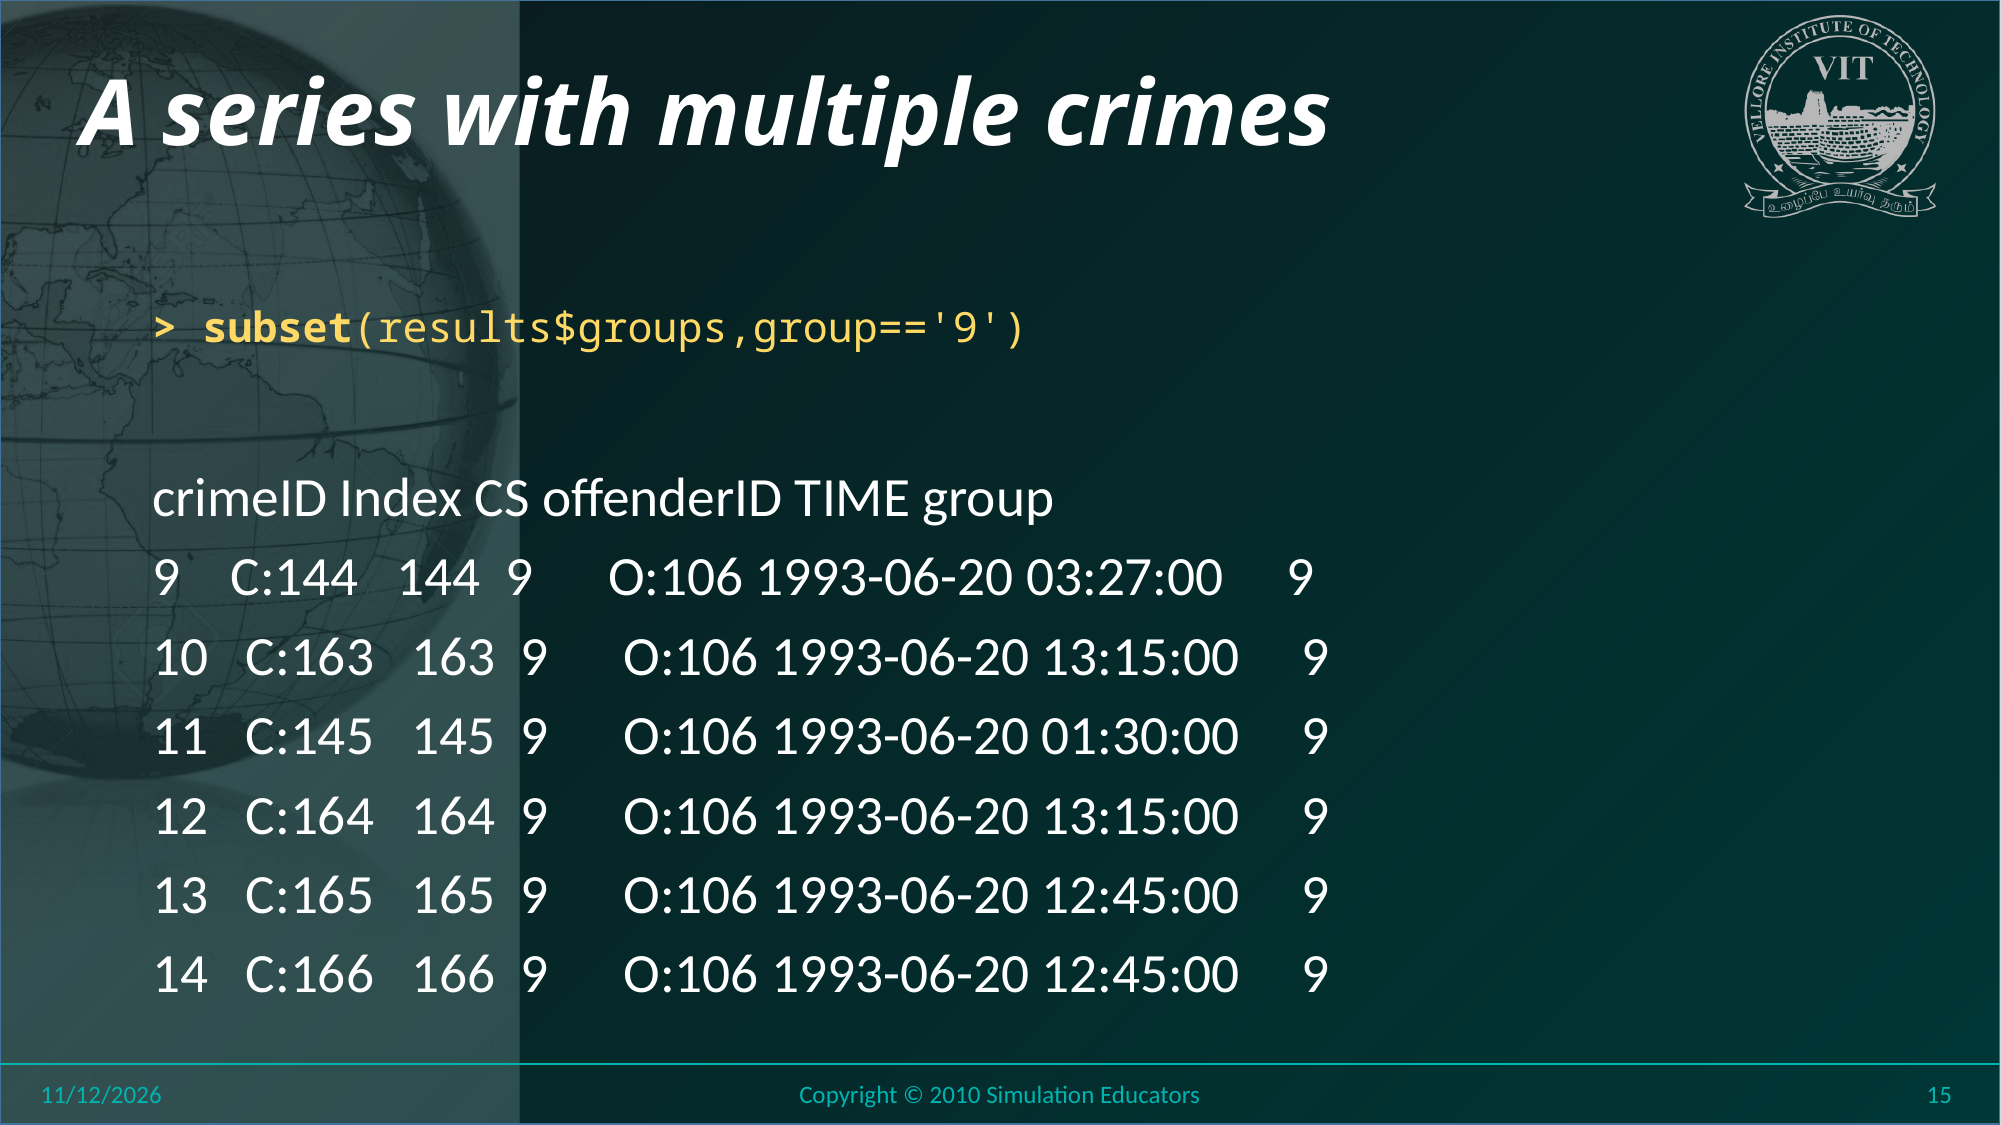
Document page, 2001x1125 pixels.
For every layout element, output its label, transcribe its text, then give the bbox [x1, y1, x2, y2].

title A series with multiple crimes [66, 15, 1720, 218]
list > subset(results$groups,group=='9') [137, 299, 1470, 461]
list crimeID Index CS offenderID TIME group 9 C:144 144 9 O:106 1993-06-20 03:27:00 9 10 C:163 163 9 O:106 1993-06-20 13:15:00 9 11 C:145 145 9 O:106 1993-06-20 01:30:00 9 12 C:164 164 9 O:106 1993-06-20 13:15:00 9 13 C:165 165 9 O:106 1993-06-20 12:45:00 9 14 C:166 166 9 O:106 1993-06-20 12:45:00 9 [137, 461, 1863, 1014]
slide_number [25, 1064, 476, 1124]
slide_number 15 [1517, 1064, 1968, 1124]
footer Copyright © 2010 Simulation Educators [662, 1064, 1338, 1124]
